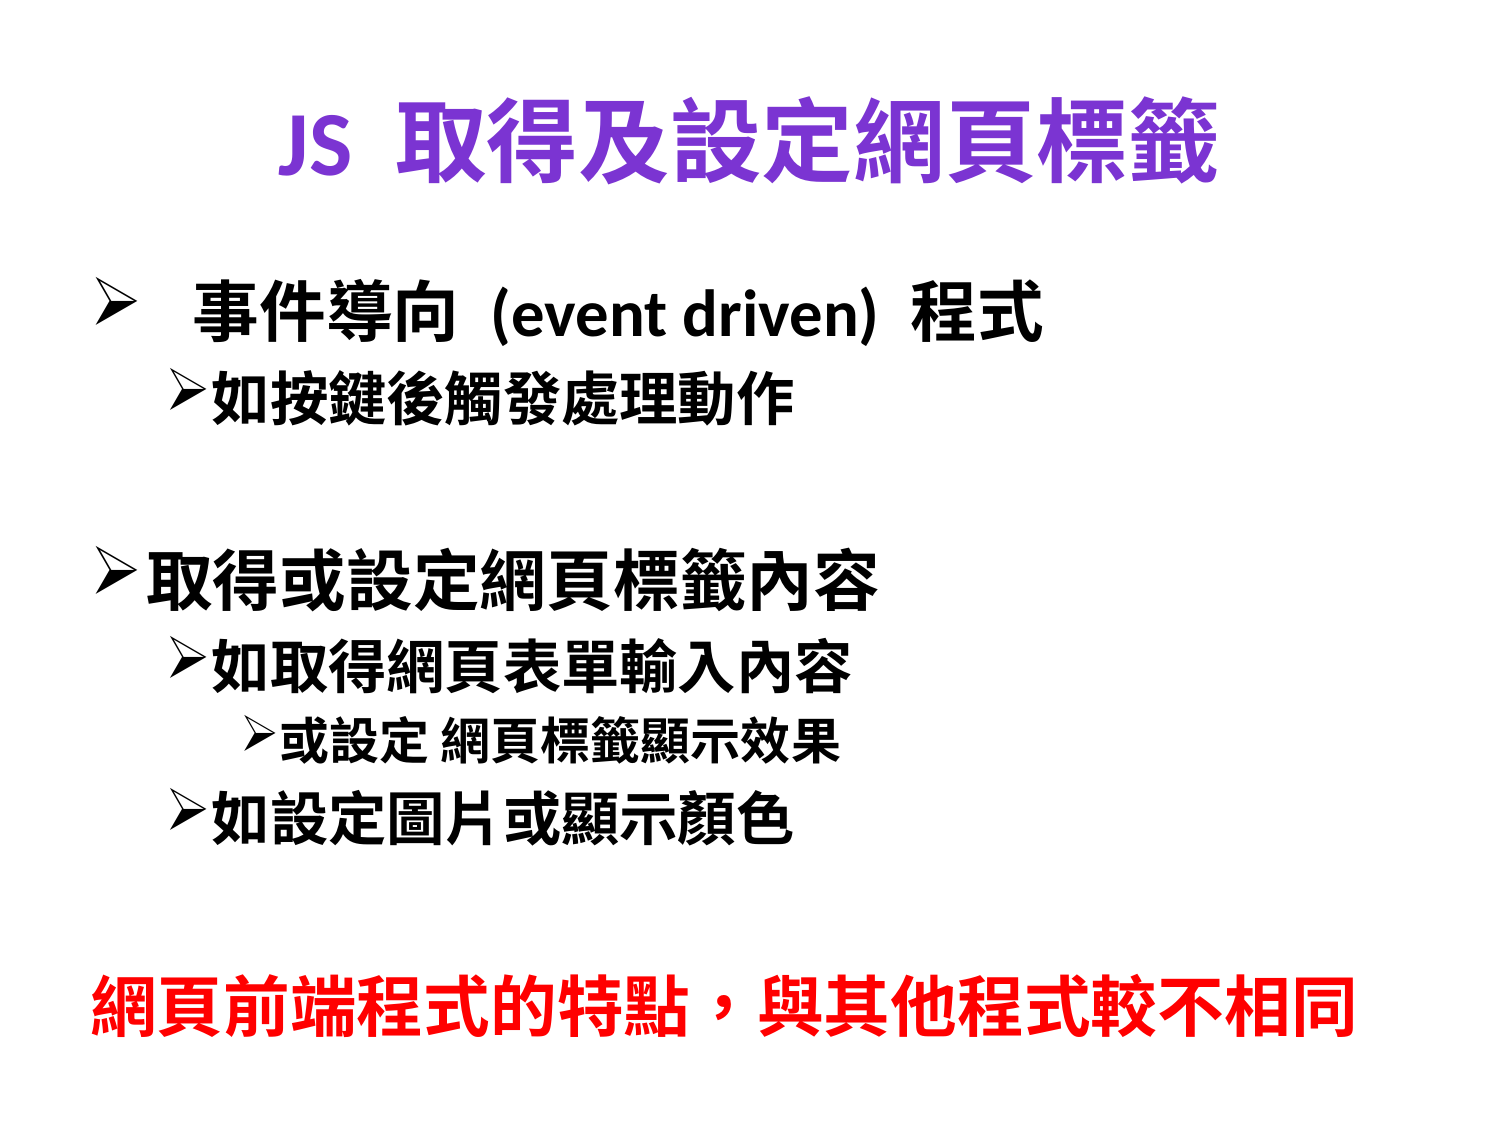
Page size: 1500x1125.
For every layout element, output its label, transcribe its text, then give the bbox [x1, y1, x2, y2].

list 事件導向 (event driven) 程式 如按鍵後觸發處理動作 取得或設定網頁標籤內容 如取得網頁表單輸入內容 或設定 網頁標籤顯示效果 如設定圖片或顯示顏色 網頁前端程式的特點，與其他程式較不相同 [75, 262, 1425, 1005]
title JS 取得及設定網頁標籤 [75, 45, 1425, 233]
